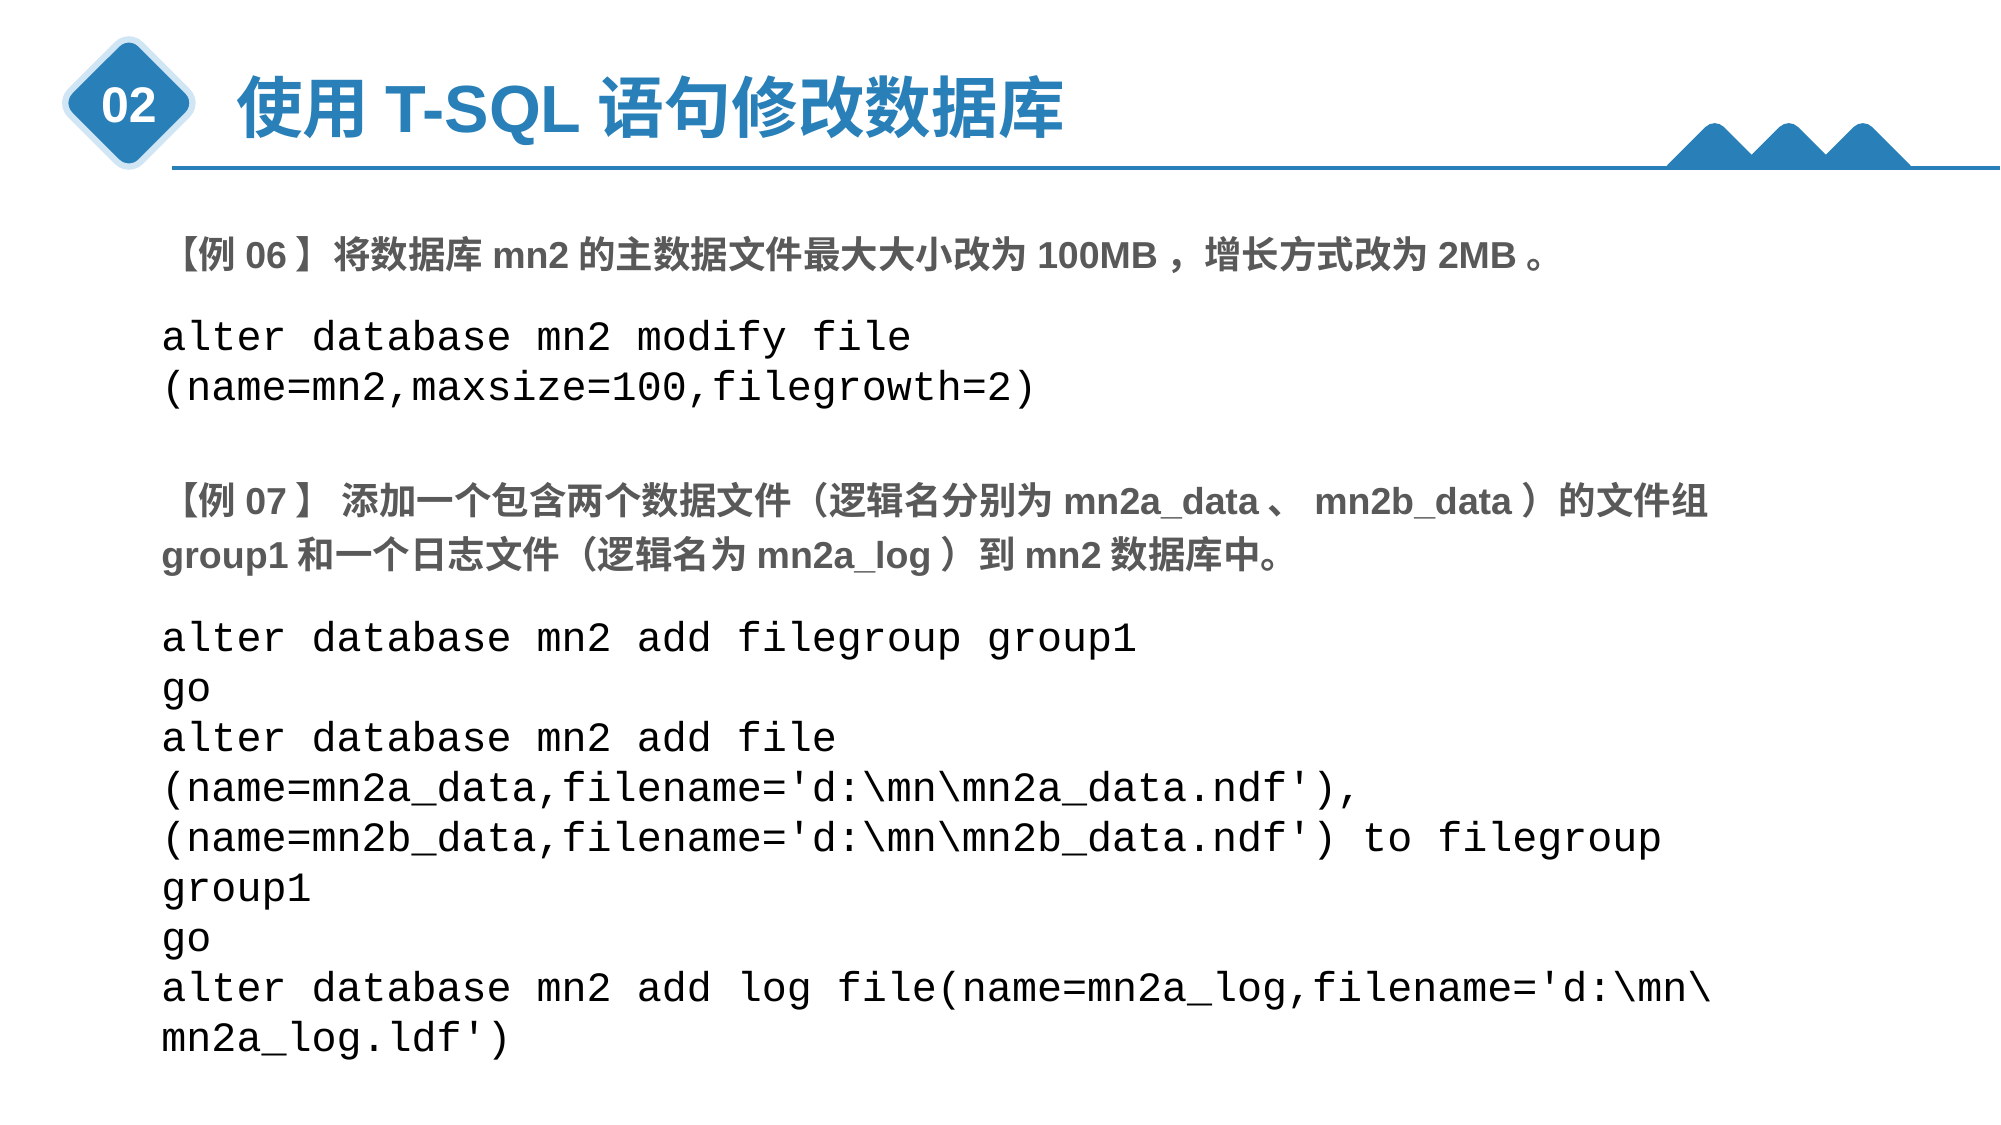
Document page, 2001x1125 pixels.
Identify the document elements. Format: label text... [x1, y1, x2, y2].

text_box [94, 141, 163, 168]
text_box 02 [86, 65, 172, 141]
text_box [1664, 122, 1752, 167]
text_box [1813, 122, 1913, 167]
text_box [146, 215, 1813, 367]
text_box [94, 38, 163, 65]
text_box [172, 74, 194, 132]
text_box 使用T-SQL语句修改数据库 [221, 58, 1080, 153]
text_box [146, 460, 1813, 1072]
text_box [1738, 122, 1826, 167]
text_box [64, 73, 86, 133]
